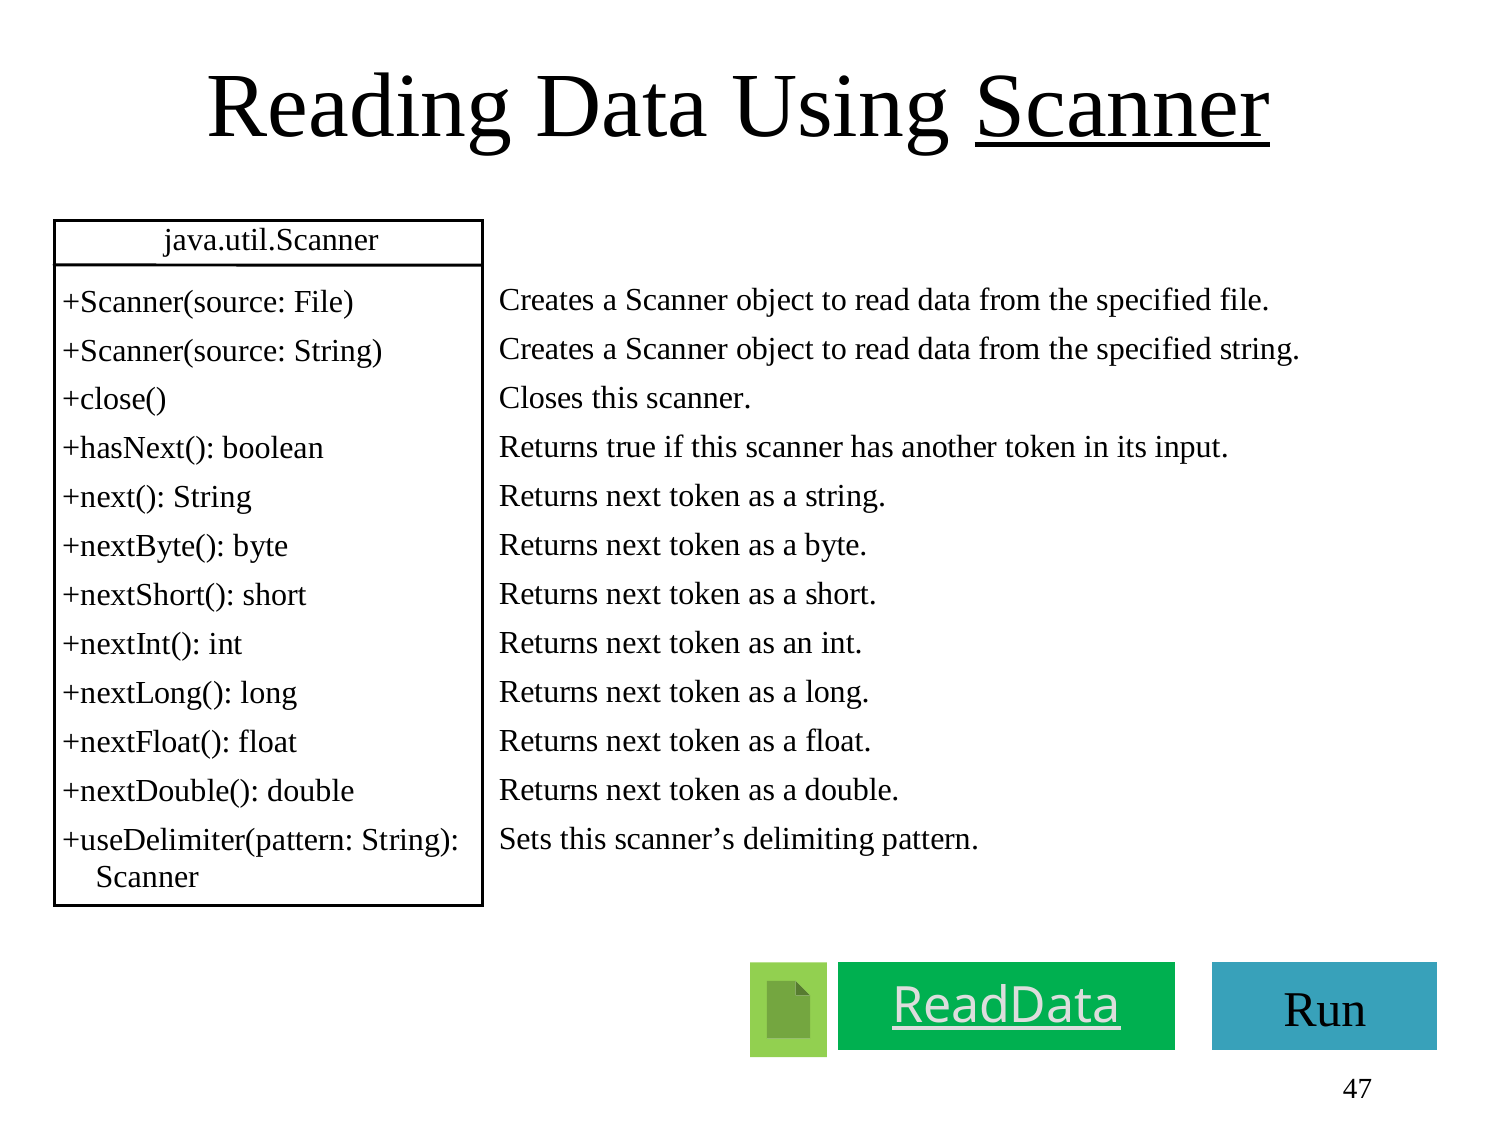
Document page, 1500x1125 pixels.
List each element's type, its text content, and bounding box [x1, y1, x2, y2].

text_box ReadData [837, 962, 1176, 1050]
text_box [750, 962, 827, 1058]
title Reading Data Using Scanner [112, 50, 1388, 150]
slide_number 47 [1074, 1049, 1388, 1125]
text_box Run [1212, 962, 1438, 1050]
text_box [37, 186, 1462, 918]
